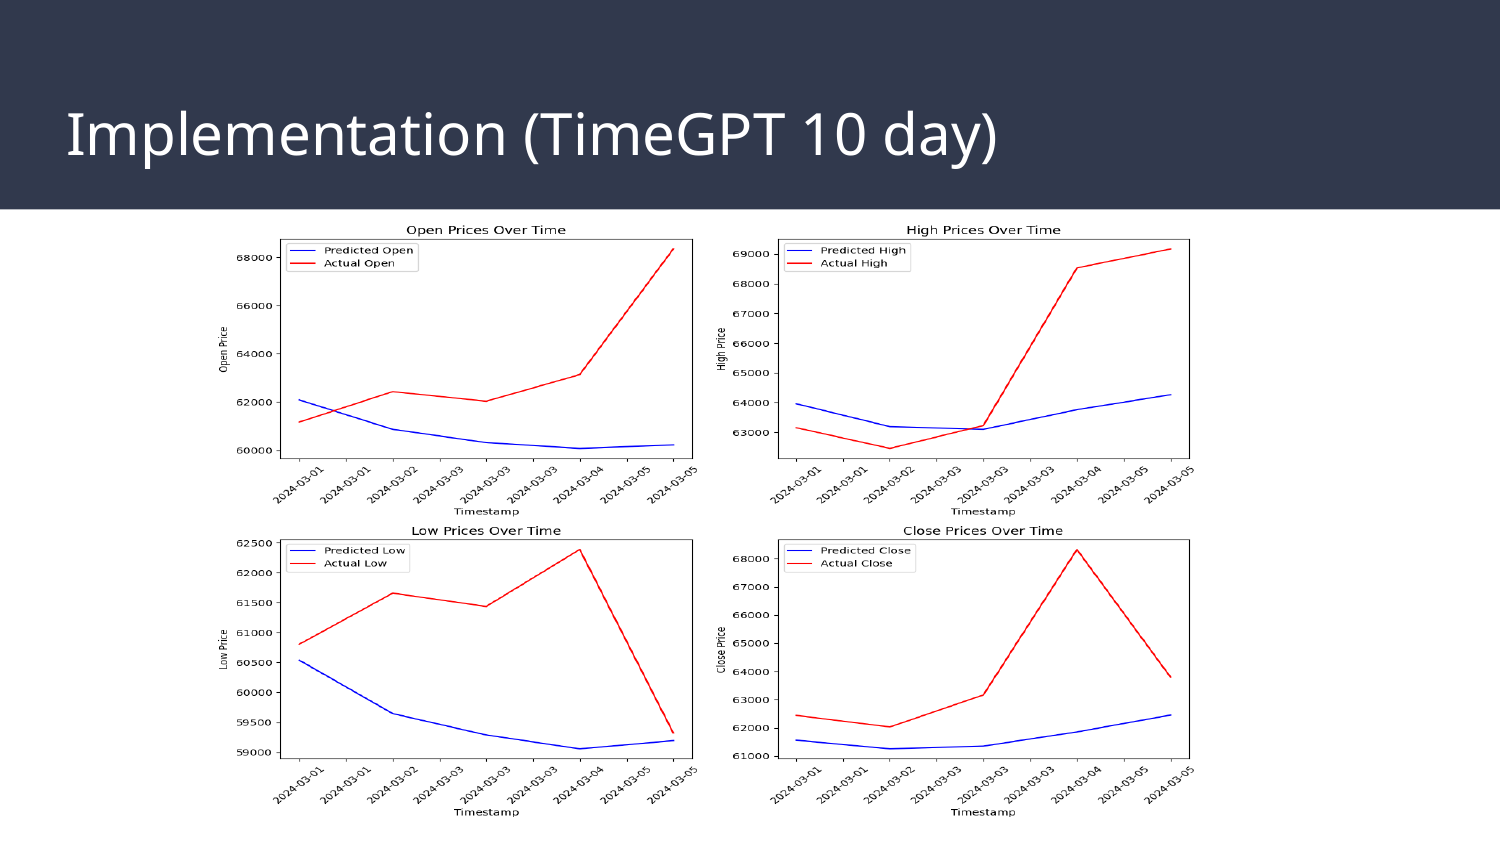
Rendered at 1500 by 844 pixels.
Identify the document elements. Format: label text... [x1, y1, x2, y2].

title Implementation (TimeGPT 10 day) [51, 82, 1449, 185]
picture [206, 215, 1214, 826]
